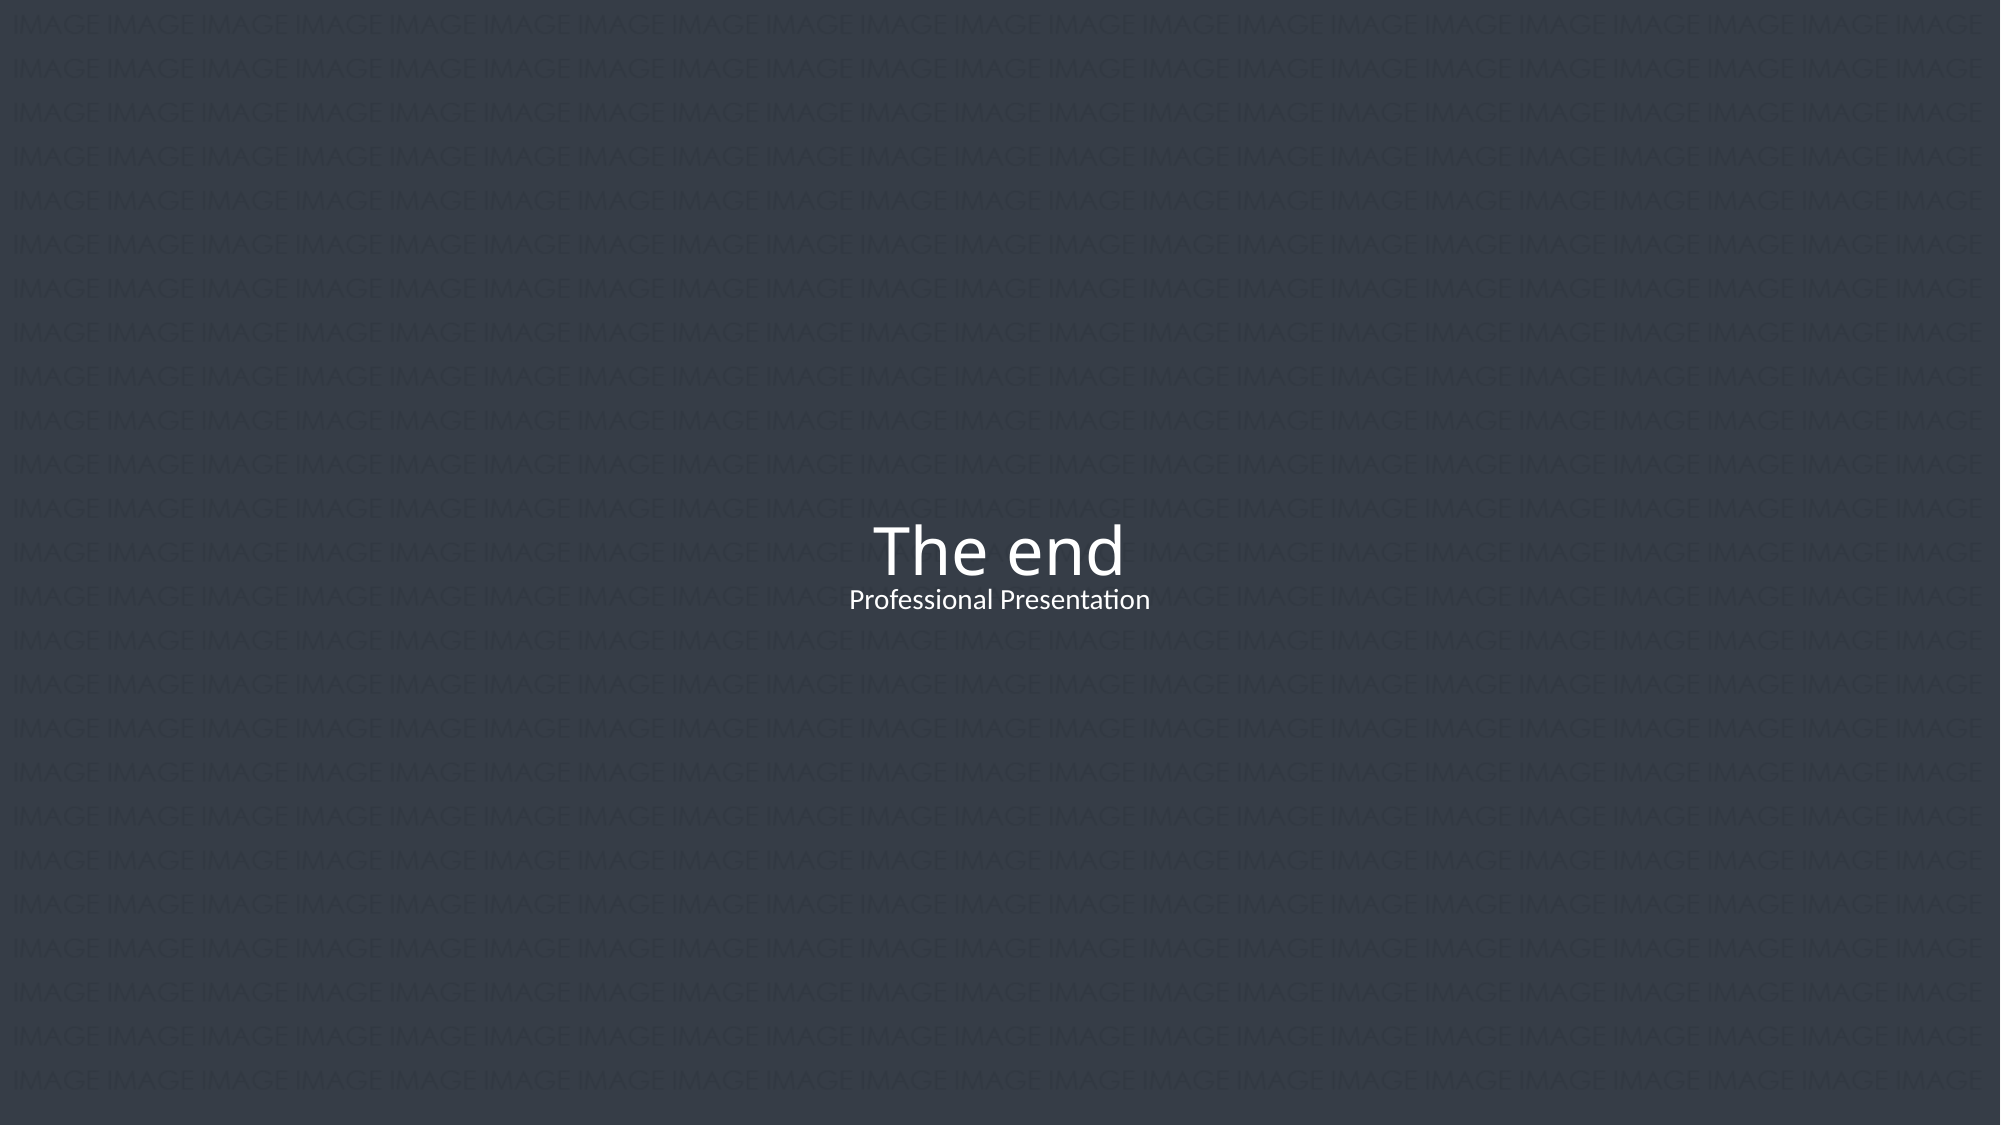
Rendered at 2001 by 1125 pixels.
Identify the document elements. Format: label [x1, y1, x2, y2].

text_box [0, 0, 2000, 1125]
text_box [132, 501, 1868, 624]
